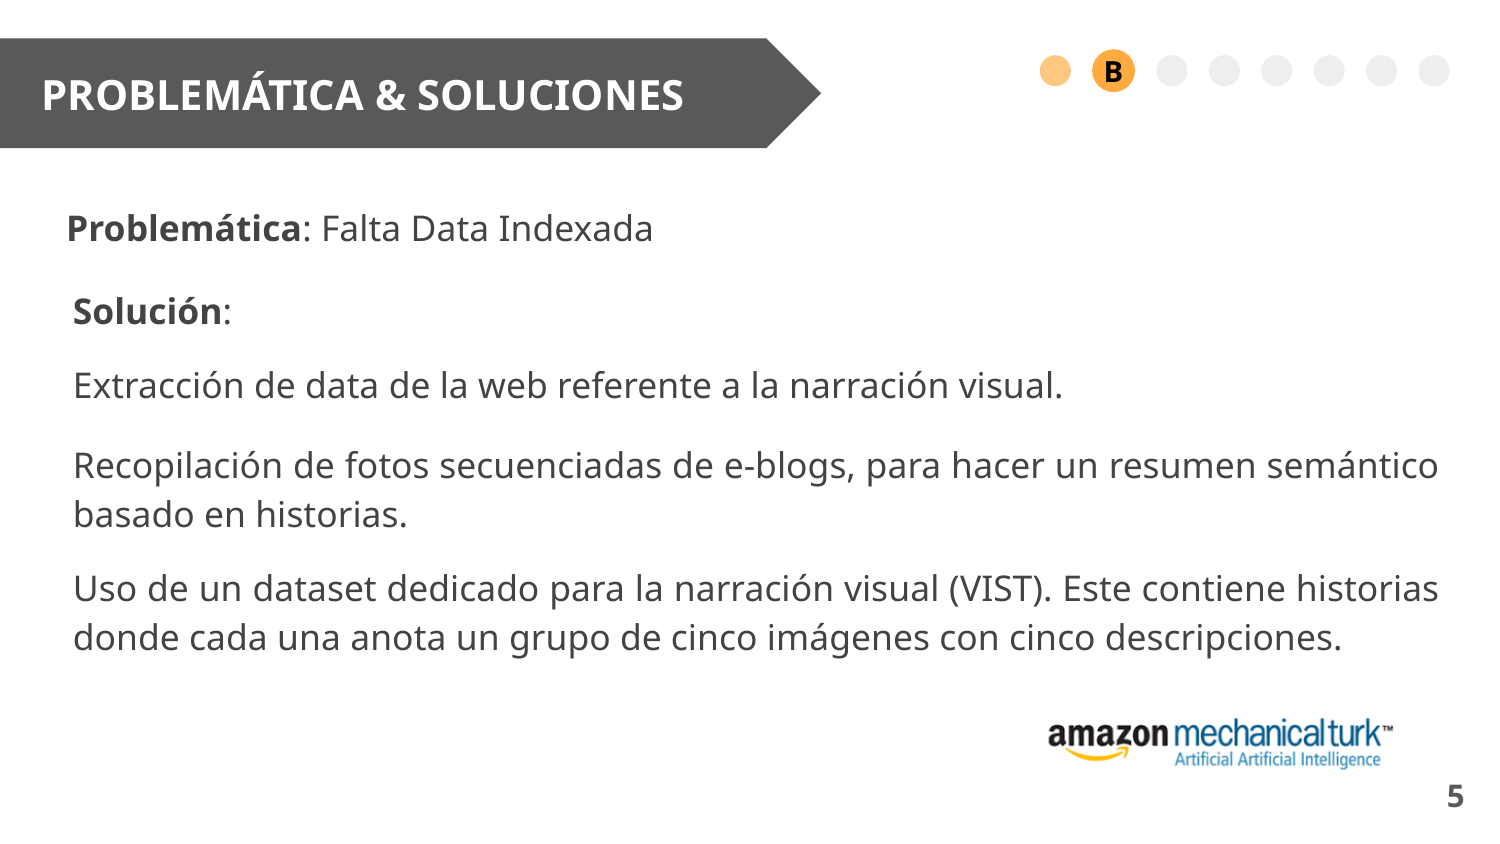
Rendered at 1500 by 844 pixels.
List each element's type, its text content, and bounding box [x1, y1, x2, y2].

picture [1029, 670, 1407, 812]
list Recopilación de fotos secuenciadas de e-blogs, para hacer un resumen semántico basado en historias. [57, 421, 1456, 545]
list Solución: Extracción de data de la web referente a la narración visual. [57, 267, 1456, 421]
list Uso de un dataset dedicado para la narración visual (VIST). Este contiene historias donde cada una anota un grupo de cinco imágenes con cinco descripciones. [57, 545, 1456, 669]
slide_number ‹#› [1389, 764, 1480, 830]
text_box PROBLEMÁTICA & SOLUCIONES [0, 38, 822, 149]
text_box Problemática: Falta Data Indexada [51, 190, 1449, 263]
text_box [1040, 38, 1450, 104]
